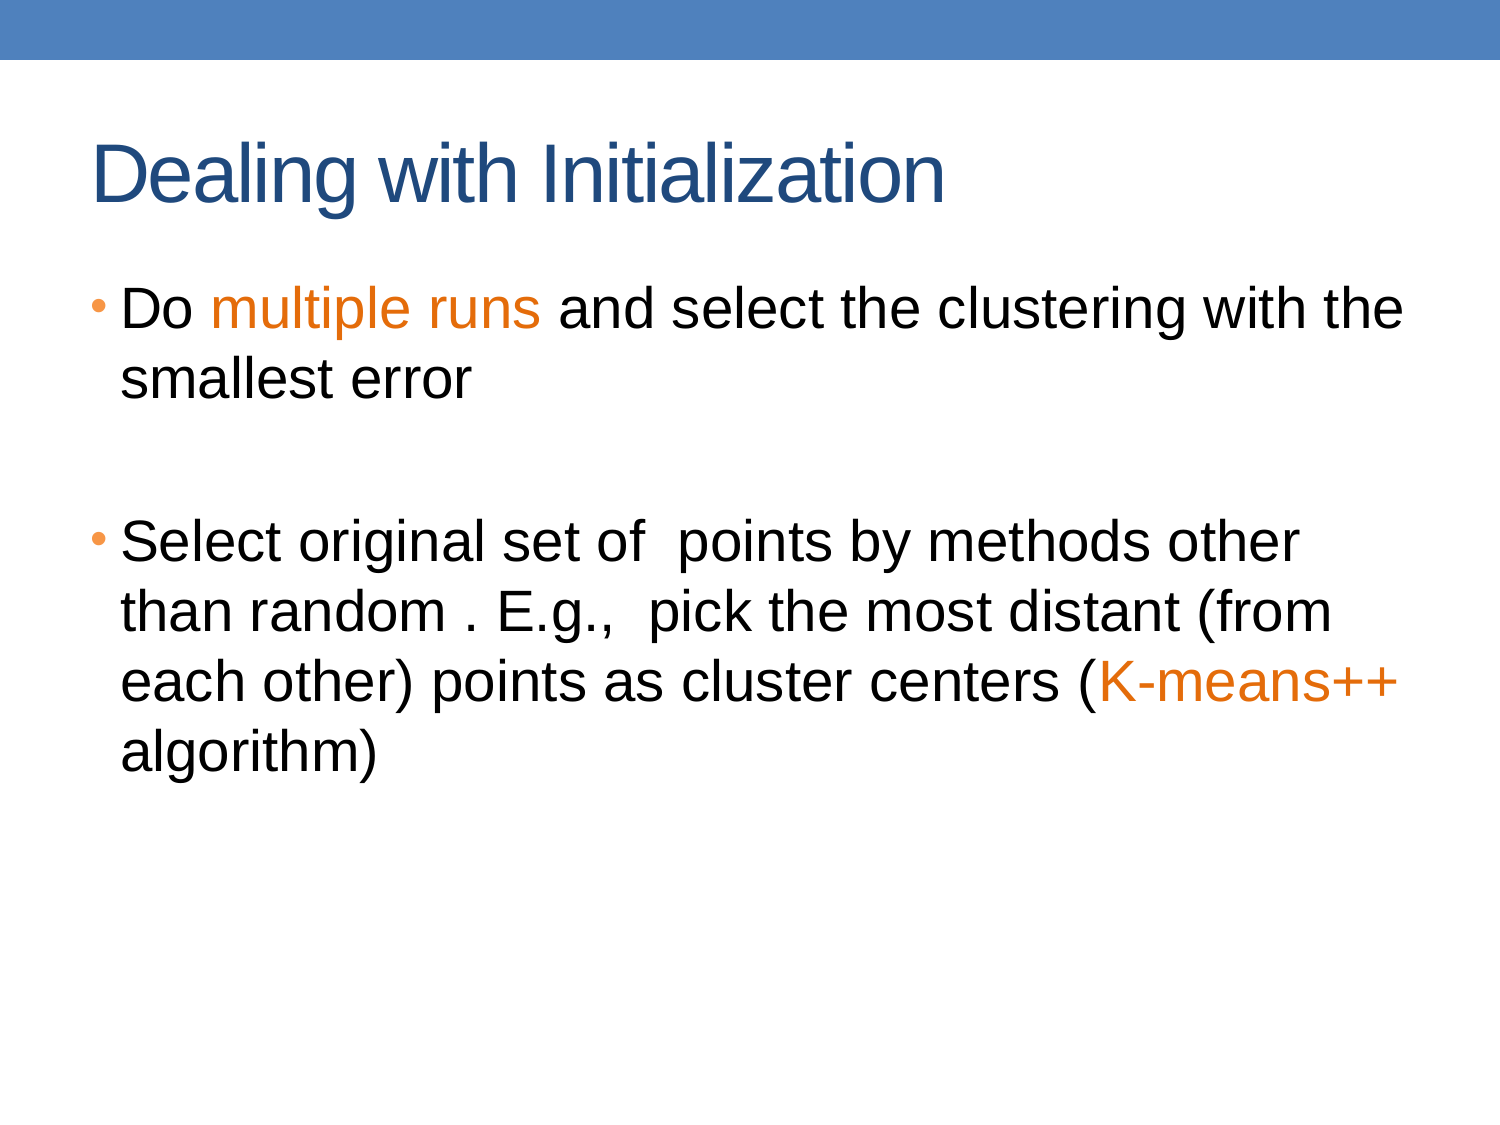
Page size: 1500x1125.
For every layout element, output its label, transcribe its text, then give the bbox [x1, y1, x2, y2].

list Do multiple runs and select the clustering with the smallest error Select original set of points by methods other than random . E.g., pick the most distant (from each other) points as cluster centers (K-means++ algorithm) [75, 262, 1425, 1063]
title Dealing with Initialization [75, 87, 1425, 250]
